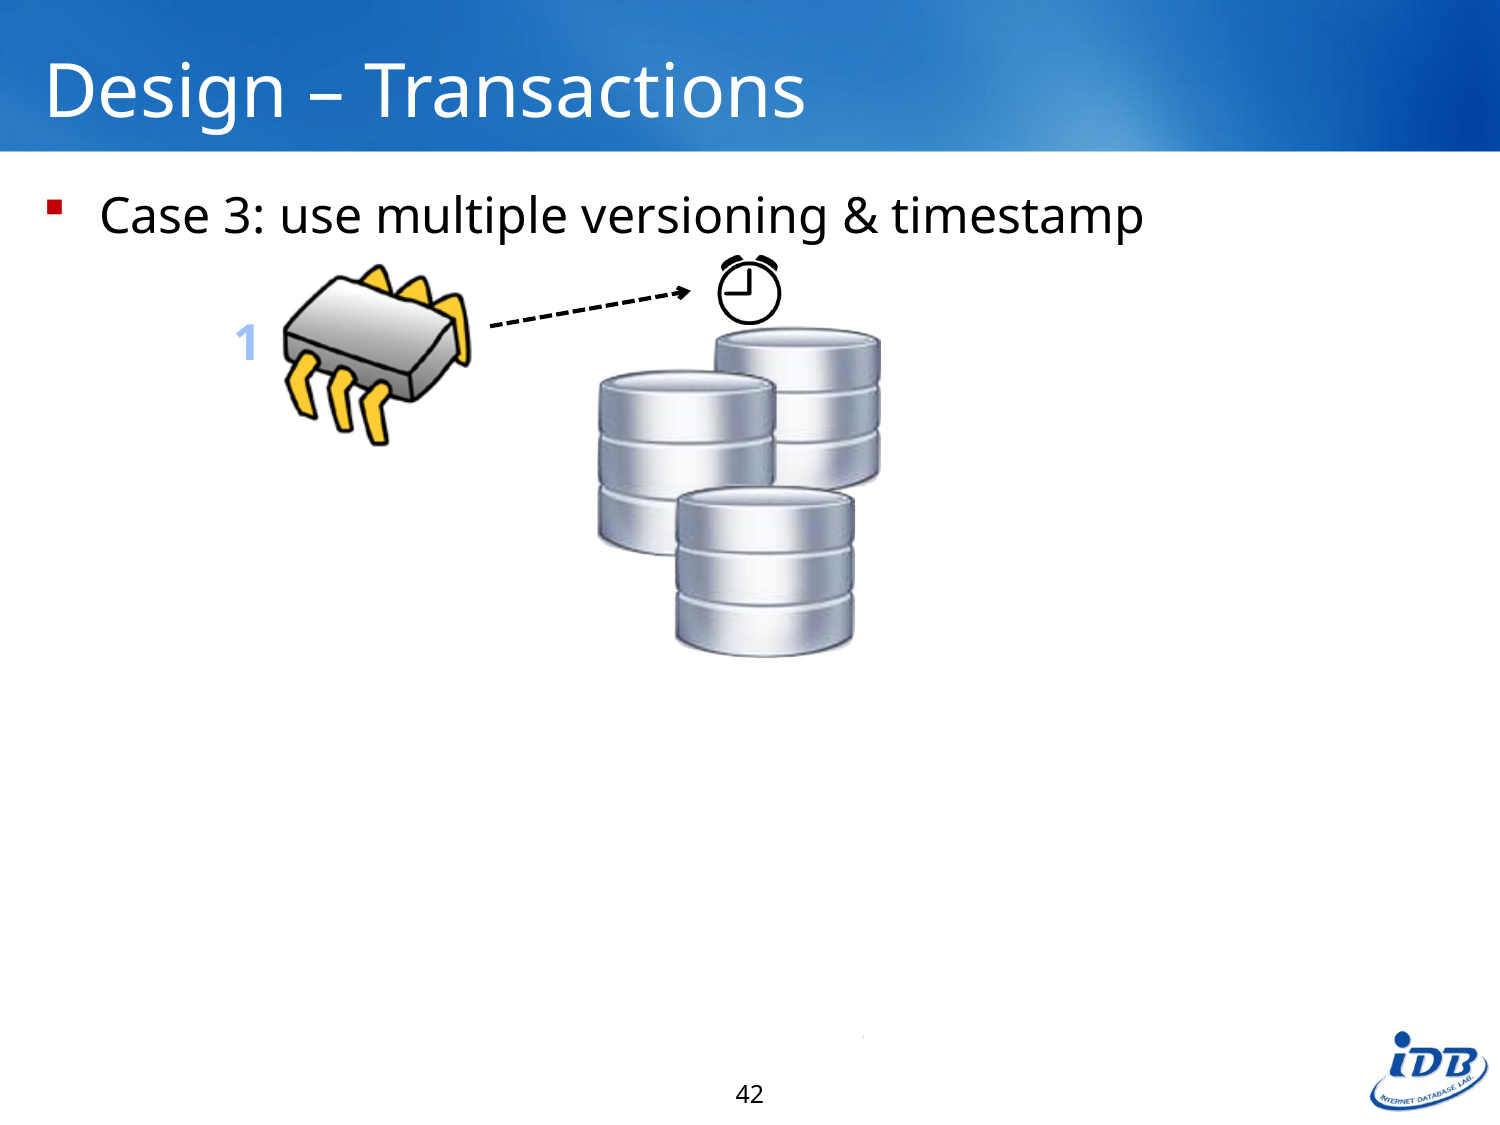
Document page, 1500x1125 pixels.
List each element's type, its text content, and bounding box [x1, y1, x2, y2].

text_box 1 [218, 302, 272, 378]
title Design – Transactions [28, 23, 1472, 153]
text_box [489, 290, 692, 327]
list Case 3: use multiple versioning & timestamp [28, 175, 1472, 1067]
slide_number 42 [697, 1078, 803, 1114]
picture [0, 0, 1500, 1125]
